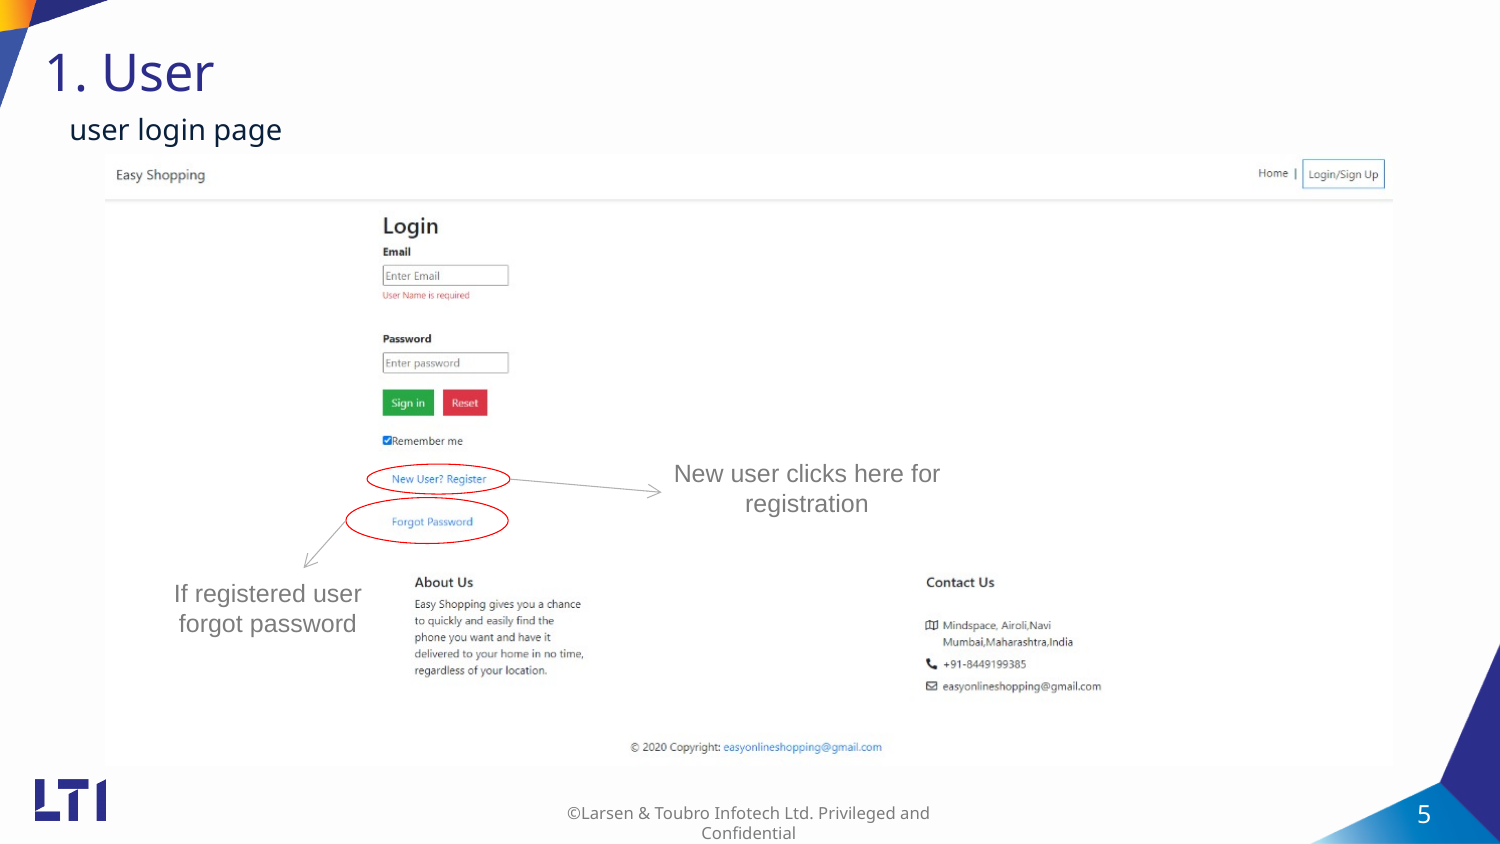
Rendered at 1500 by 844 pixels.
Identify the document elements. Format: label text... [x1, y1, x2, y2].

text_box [303, 520, 347, 569]
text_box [509, 478, 662, 493]
picture [35, 779, 106, 821]
title 1. User [43, 38, 1362, 104]
list user login page [56, 111, 1363, 143]
picture [1288, 640, 1500, 844]
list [105, 153, 1393, 766]
picture [0, 0, 109, 110]
